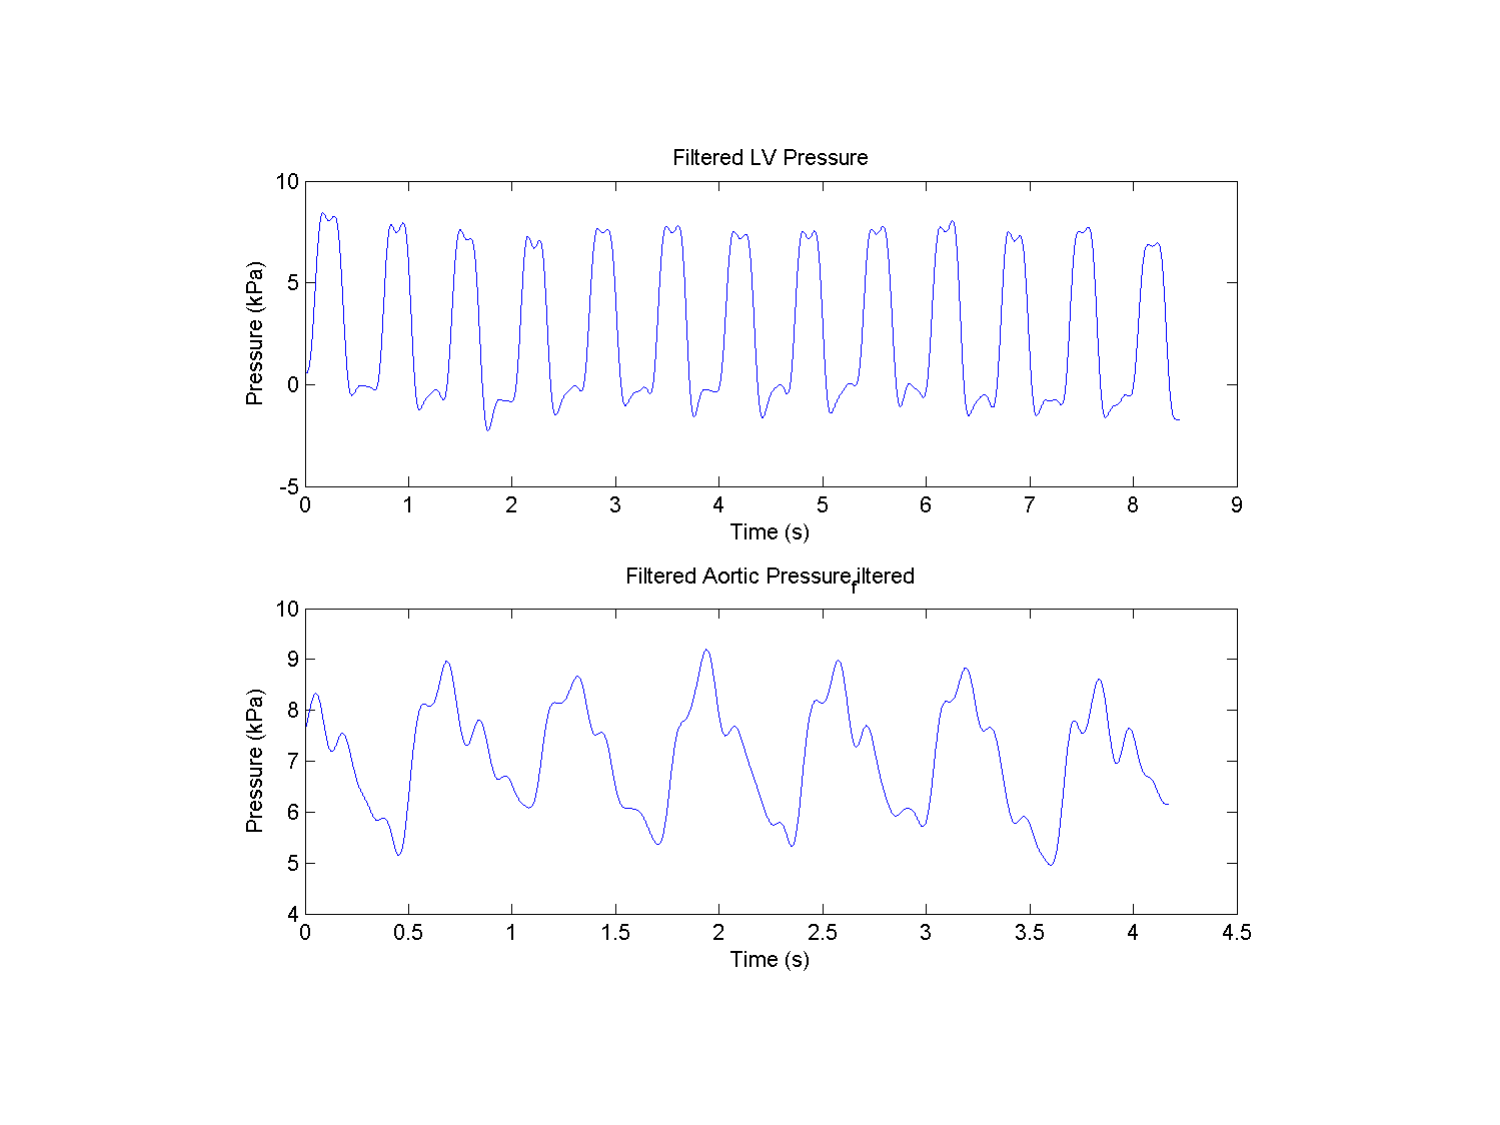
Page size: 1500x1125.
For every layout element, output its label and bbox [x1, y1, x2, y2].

picture [149, 111, 1351, 1014]
